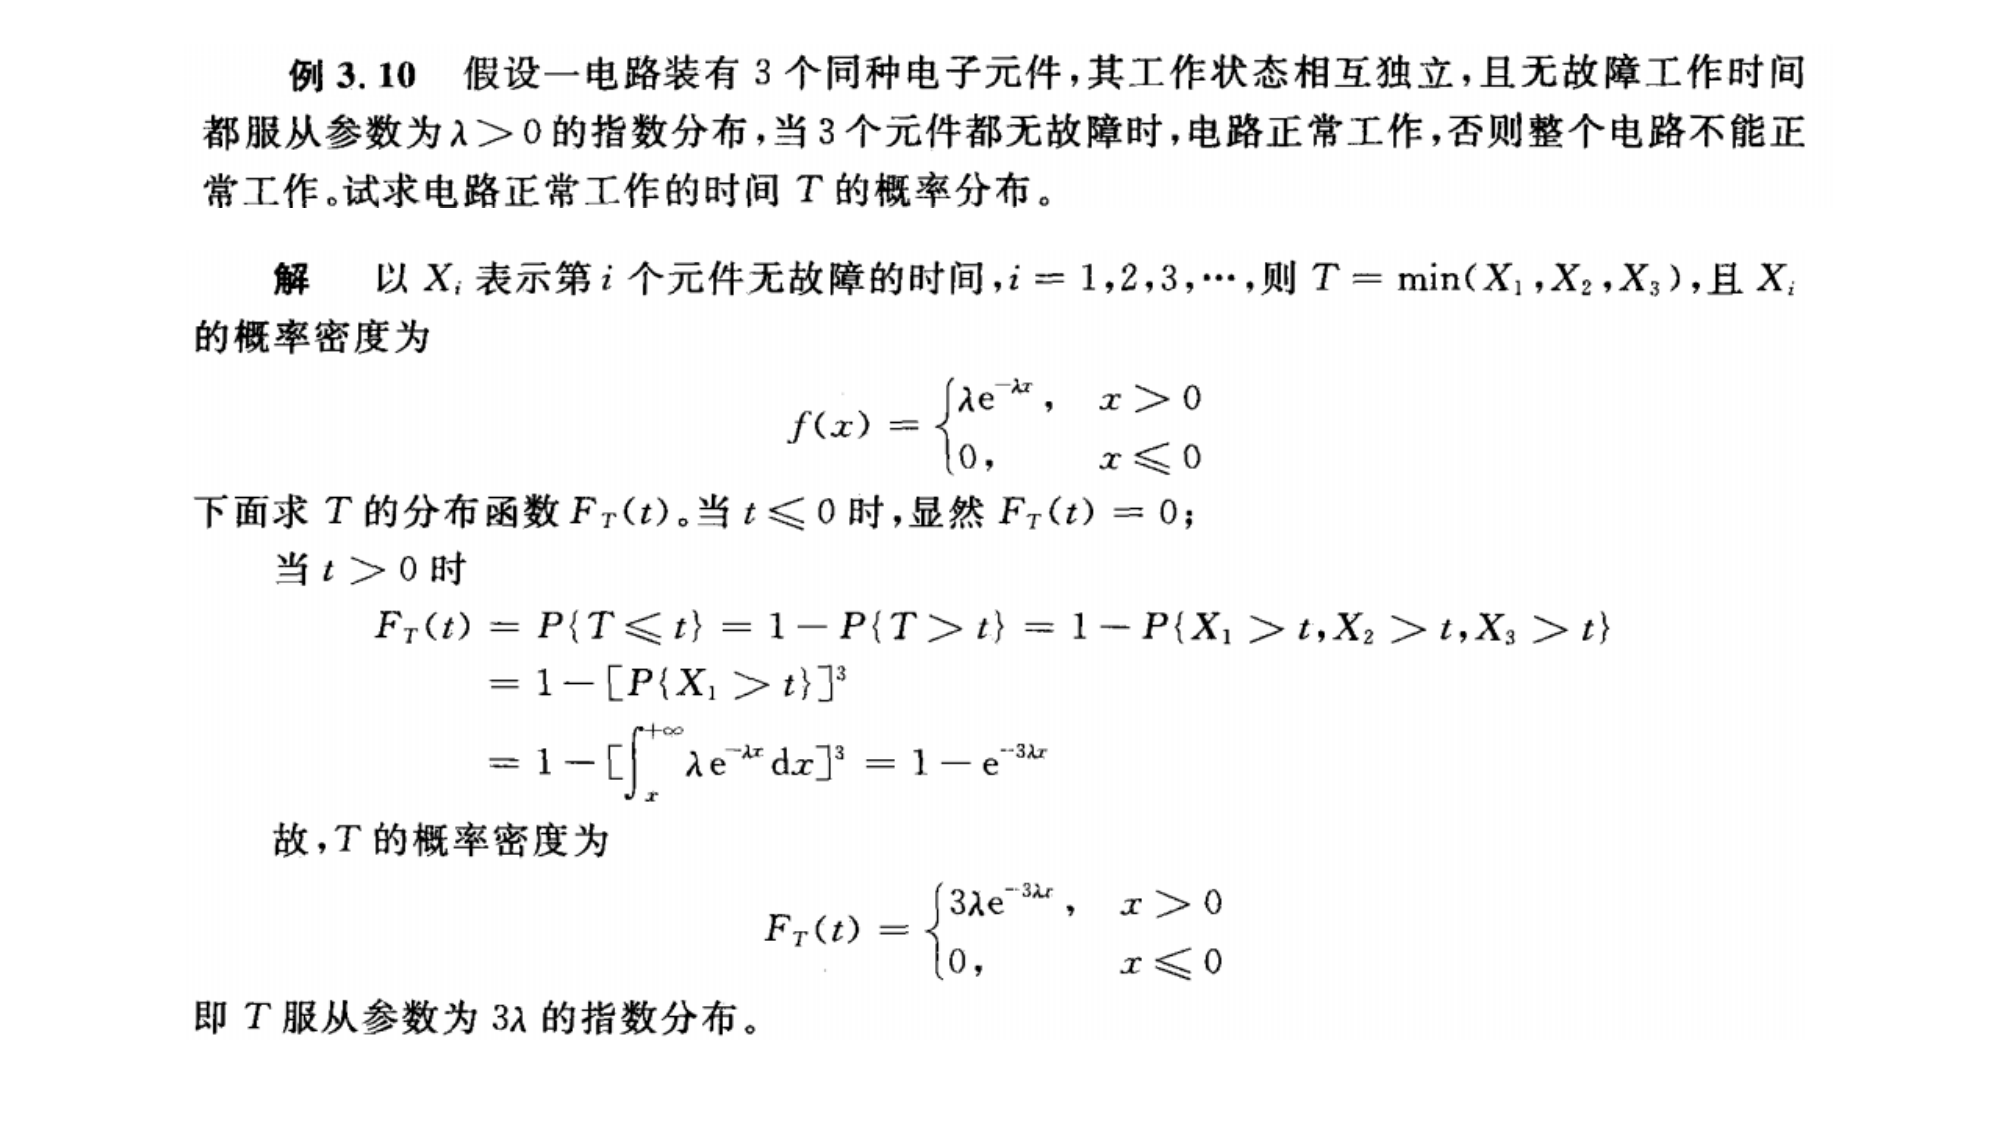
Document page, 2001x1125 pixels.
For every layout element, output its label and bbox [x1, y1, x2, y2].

picture [182, 43, 1833, 208]
picture [182, 250, 1808, 1041]
